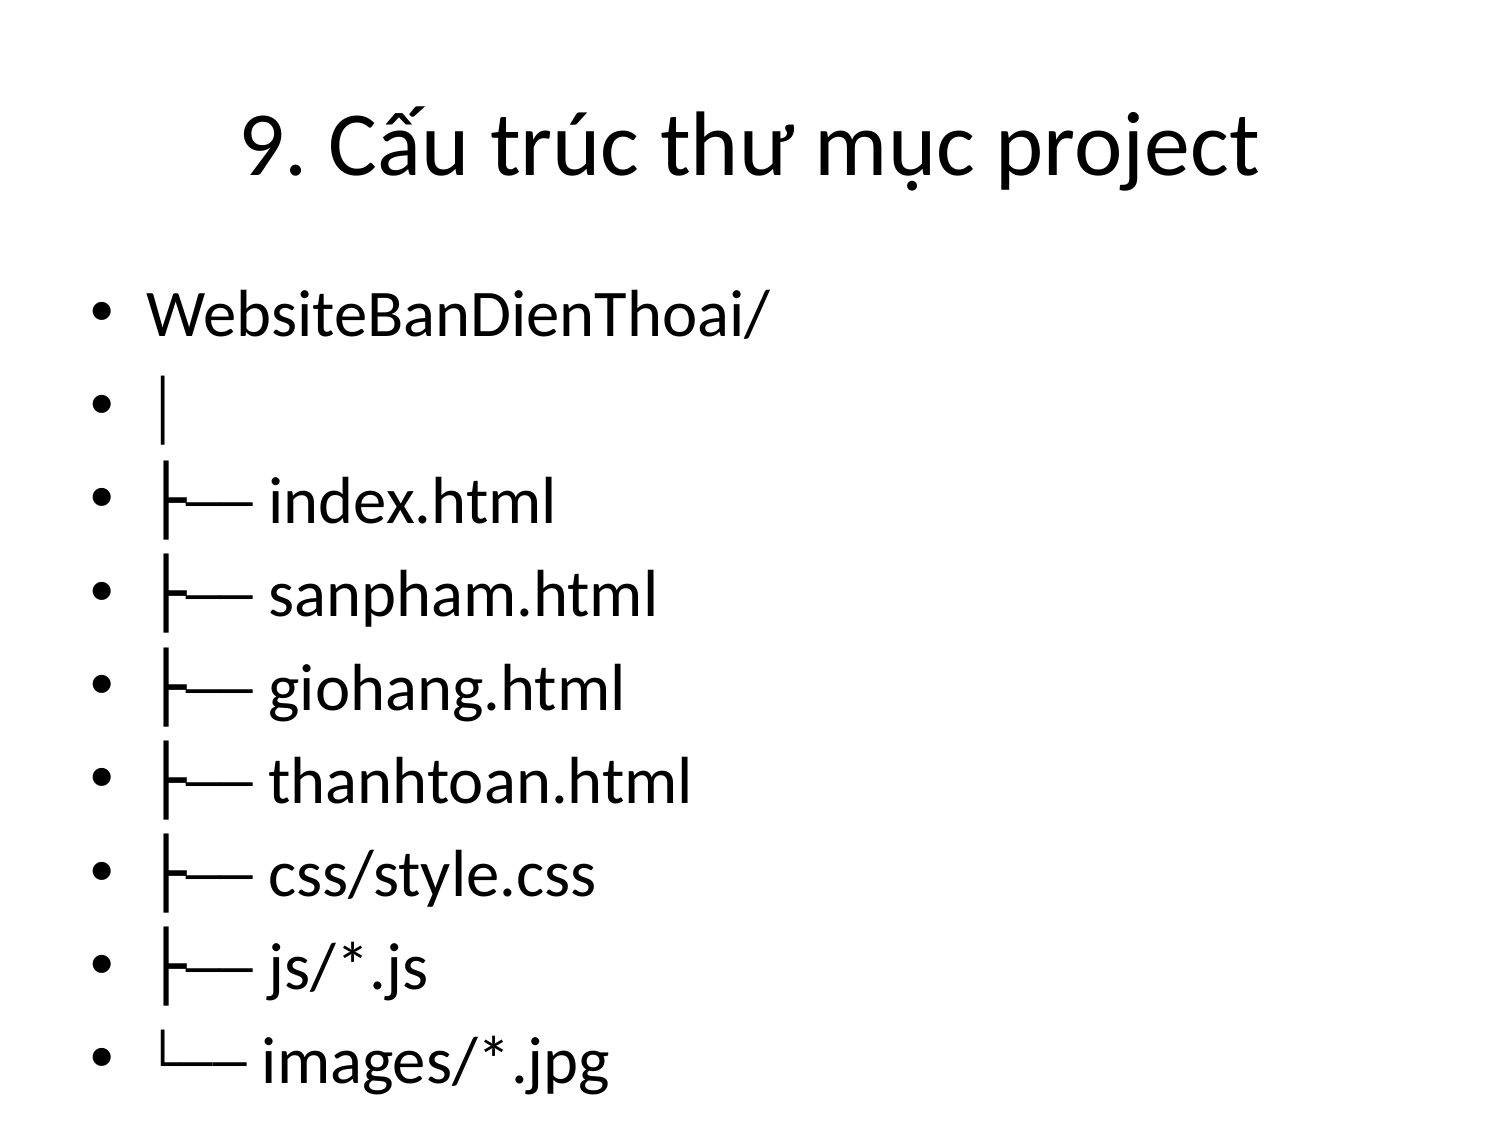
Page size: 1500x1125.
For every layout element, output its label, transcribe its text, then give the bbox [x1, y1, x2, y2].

list WebsiteBanDienThoai/ │ ├── index.html ├── sanpham.html ├── giohang.html ├── thanhtoan.html ├── css/style.css ├── js/*.js └── images/*.jpg [75, 262, 1425, 1005]
title 9. Cấu trúc thư mục project [75, 45, 1425, 233]
